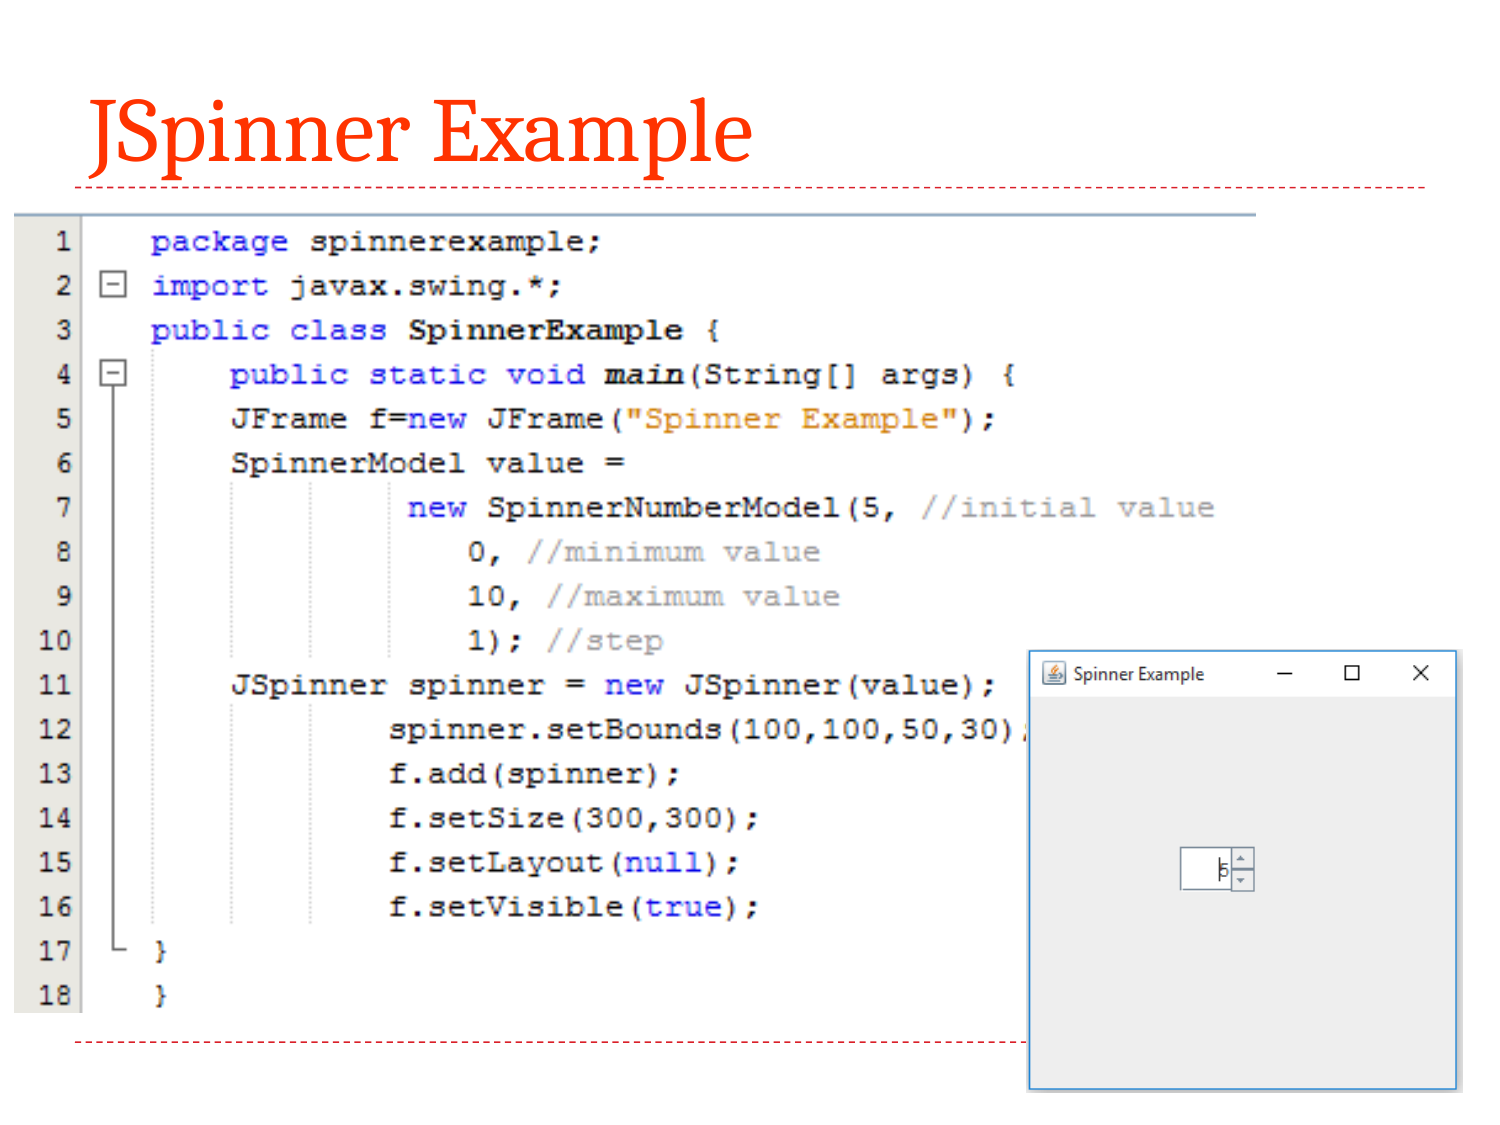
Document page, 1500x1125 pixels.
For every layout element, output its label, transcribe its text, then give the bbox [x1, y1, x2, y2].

picture [14, 212, 1463, 1093]
title JSpinner Example [75, 24, 1425, 188]
